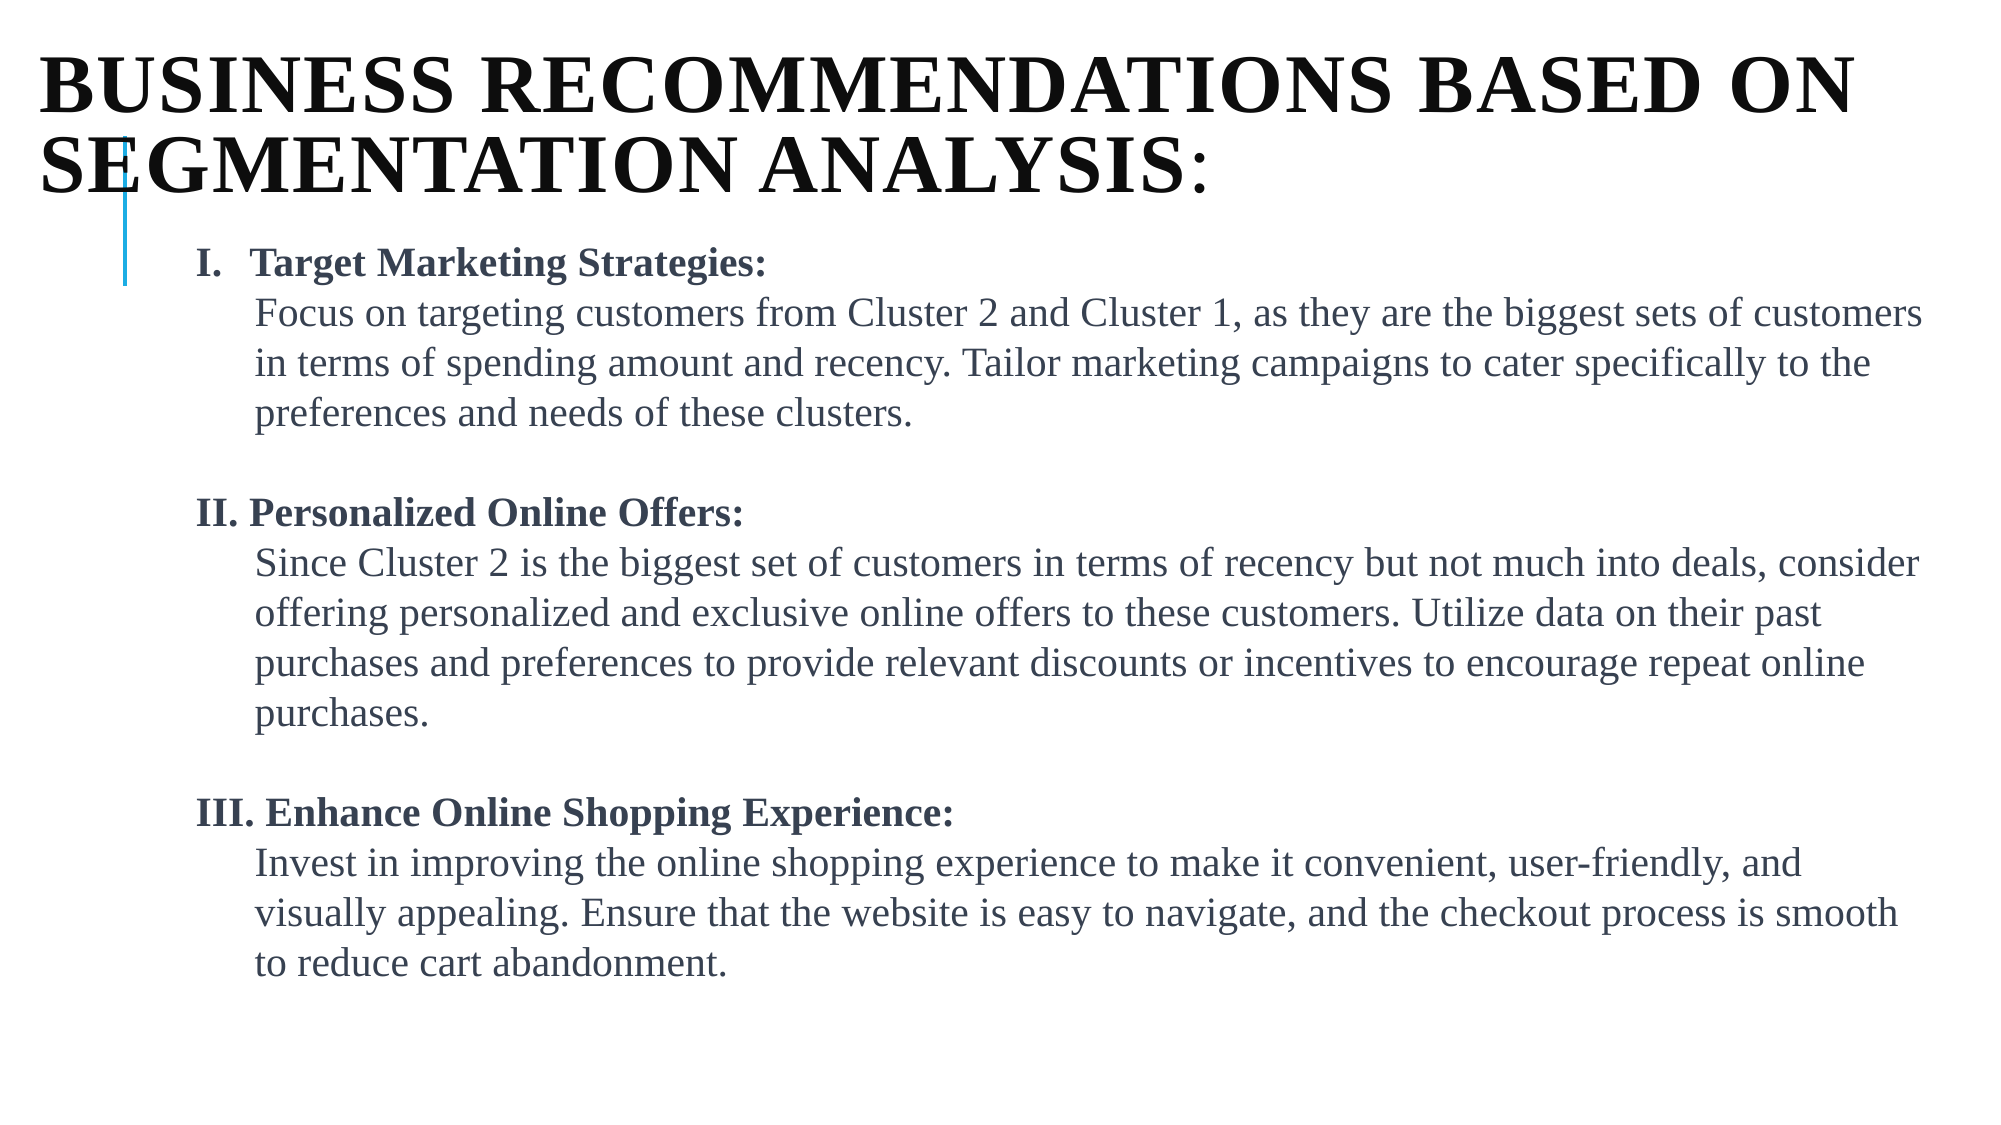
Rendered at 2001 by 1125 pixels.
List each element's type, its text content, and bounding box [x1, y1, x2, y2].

text_box Target Marketing Strategies: Focus on targeting customers from Cluster 2 and Cluster 1, as they are the biggest sets of customers in terms of spending amount and recency. Tailor marketing campaigns to cater specifically to the preferences and needs of these clusters. II. Personalized Online Offers: Since Cluster 2 is the biggest set of customers in terms of recency but not much into deals, consider offering personalized and exclusive online offers to these customers. Utilize data on their past purchases and preferences to provide relevant discounts or incentives to encourage repeat online purchases. III. Enhance Online Shopping Experience: Invest in improving the online shopping experience to make it convenient, user-friendly, and visually appealing. Ensure that the website is easy to navigate, and the checkout process is smooth to reduce cart abandonment. [180, 227, 1949, 1043]
title Business Recommendations Based on Segmentation analysis: [24, 45, 1949, 212]
